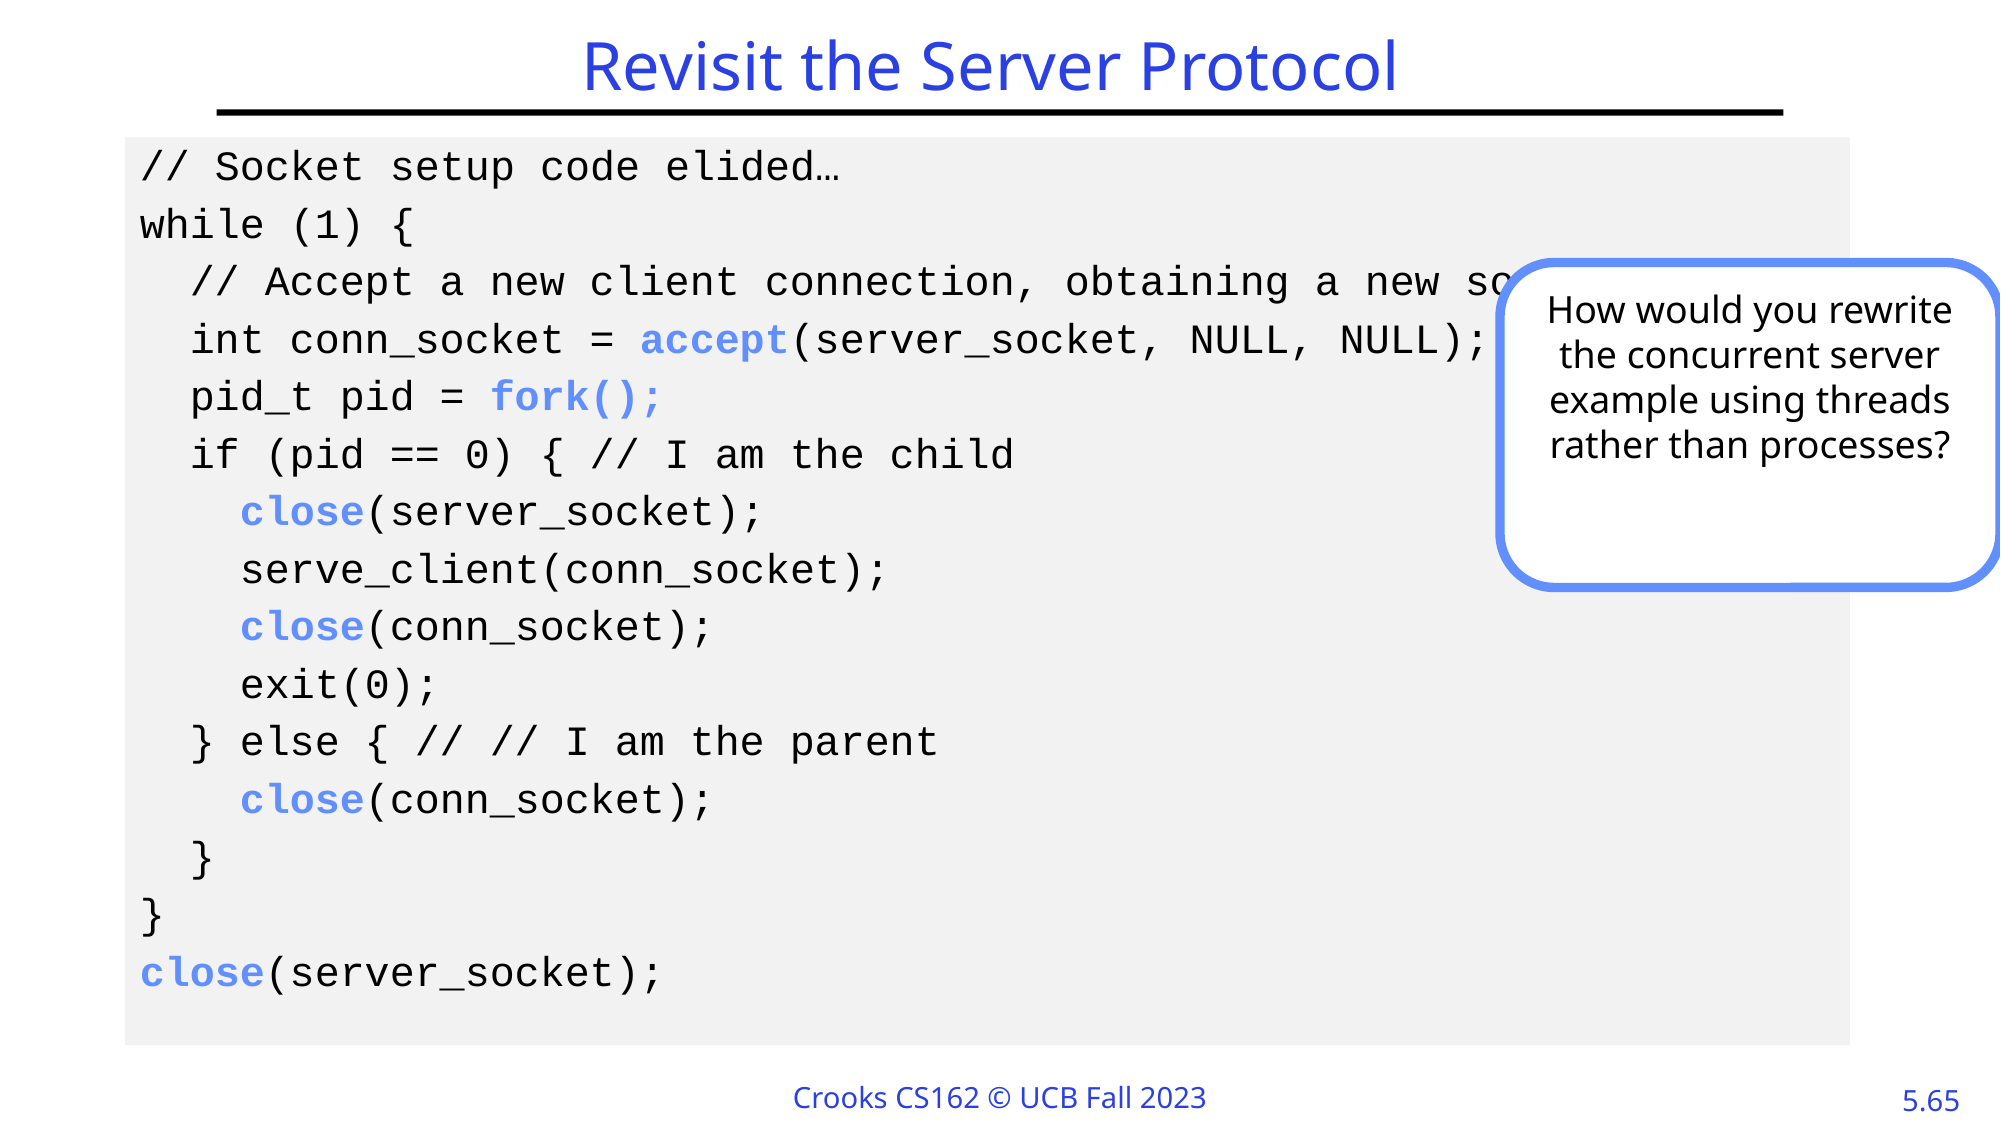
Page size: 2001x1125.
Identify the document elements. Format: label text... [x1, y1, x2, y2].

list // Socket setup code elided… while (1) { // Accept a new client connection, obtaining a new socket int conn_socket = accept(server_socket, NULL, NULL); pid_t pid = fork(); if (pid == 0) { // I am the child close(server_socket); serve_client(conn_socket); close(conn_socket); exit(0); } else { // // I am the parent close(conn_socket); } } close(server_socket); [125, 137, 1850, 1046]
title Revisit the Server Protocol [216, 24, 1784, 113]
text_box How would you rewrite the concurrent server example using threads rather than processes? [1500, 262, 2000, 588]
